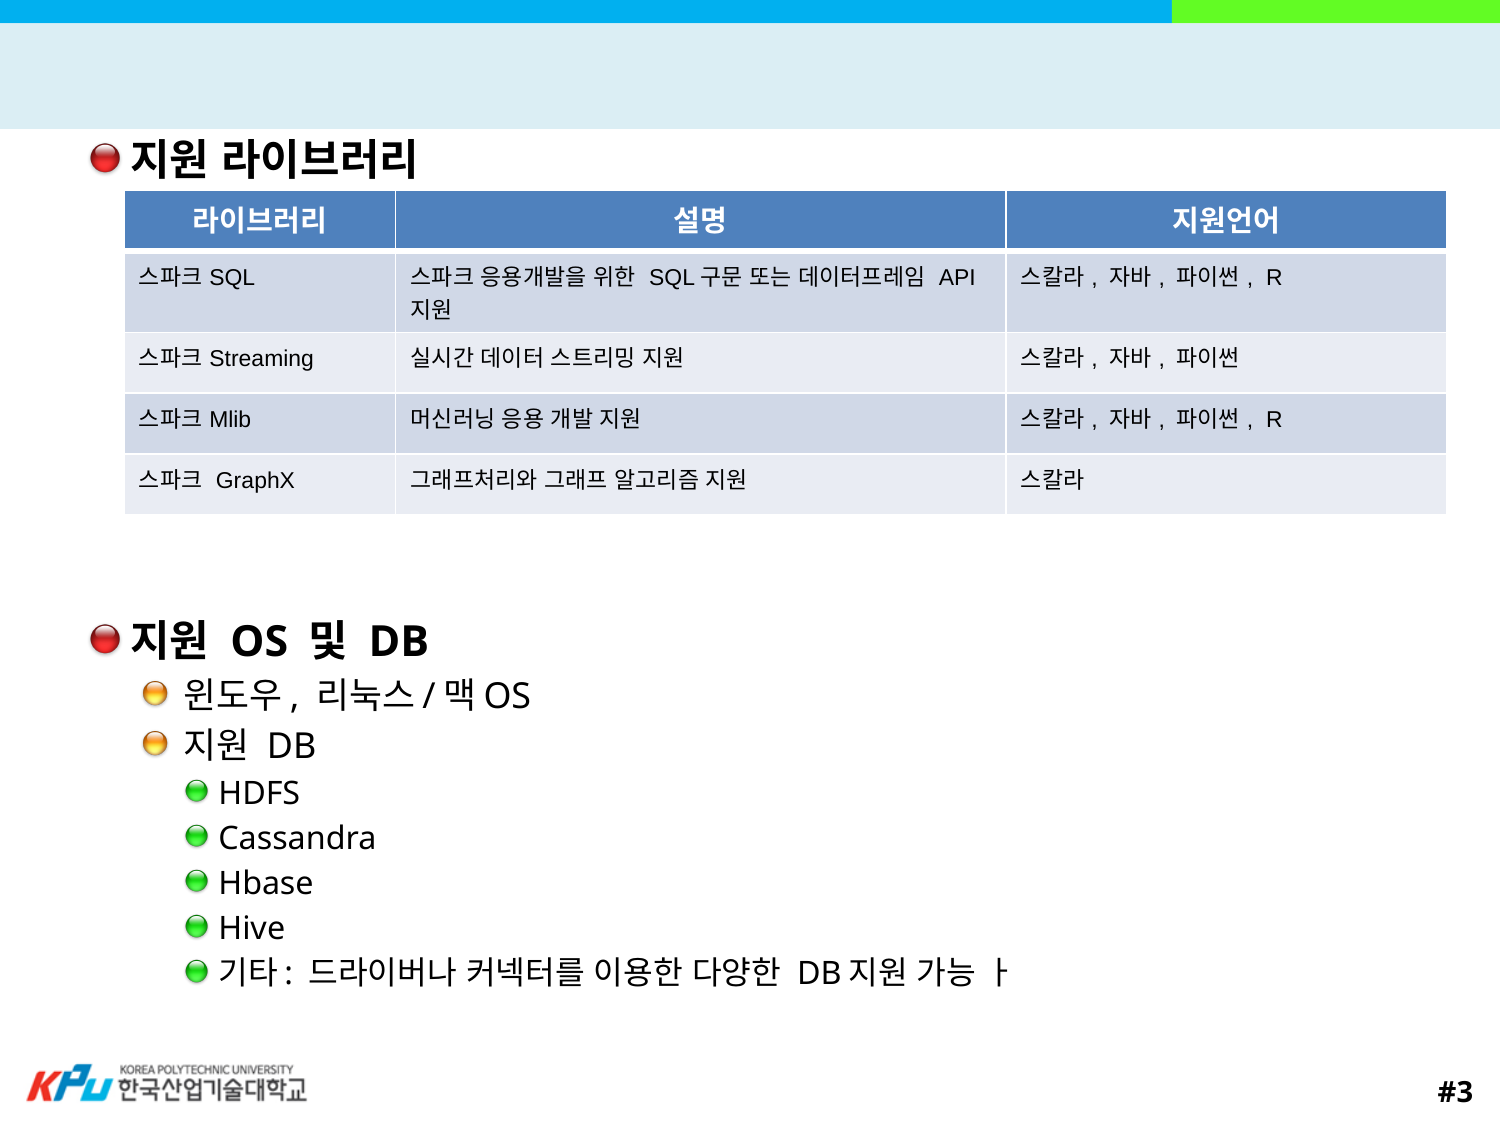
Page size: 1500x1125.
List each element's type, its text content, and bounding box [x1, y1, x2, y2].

picture [183, 868, 210, 895]
table_cell 그래프처리와 그래프 알고리즘 지원 [396, 455, 1005, 514]
list 지원 라이브러리 지원 OS 및 DB 윈도우, 리눅스/맥OS 지원 DB HDFS Cassandra Hbase Hive 기타: 드라이버나 커넥터를 이용한 다양한 DB지원 가능 ㅏ [72, 125, 1430, 1000]
table_cell 스파크SQL [125, 254, 395, 332]
table_cell 스칼라, 자바, 파이썬, R [1007, 254, 1446, 332]
picture [140, 729, 170, 759]
table_cell 스파크 GraphX [125, 455, 395, 514]
table_cell 스칼라, 자바, 파이썬 [1007, 333, 1446, 392]
picture [87, 622, 123, 658]
picture [183, 823, 210, 850]
picture [140, 679, 170, 709]
table_cell 스파크Streaming [125, 333, 395, 392]
table_cell 스칼라, 자바, 파이썬, R [1007, 394, 1446, 453]
picture [183, 778, 210, 805]
table_cell 스파크Mlib [125, 394, 395, 453]
picture [183, 958, 210, 986]
table_cell 스칼라 [1007, 455, 1446, 514]
table_cell 스파크 응용개발을 위한 SQL구문 또는 데이터프레임 API지원 [396, 254, 1005, 332]
table_cell 실시간 데이터 스트리밍 지원 [396, 333, 1005, 392]
picture [183, 913, 210, 941]
table_header 라이브러리 [125, 191, 395, 248]
table_header 지원언어 [1007, 191, 1446, 248]
picture [19, 1058, 313, 1110]
table_cell 머신러닝 응용 개발 지원 [396, 394, 1005, 453]
table_header 설명 [396, 191, 1005, 248]
picture [87, 141, 123, 177]
